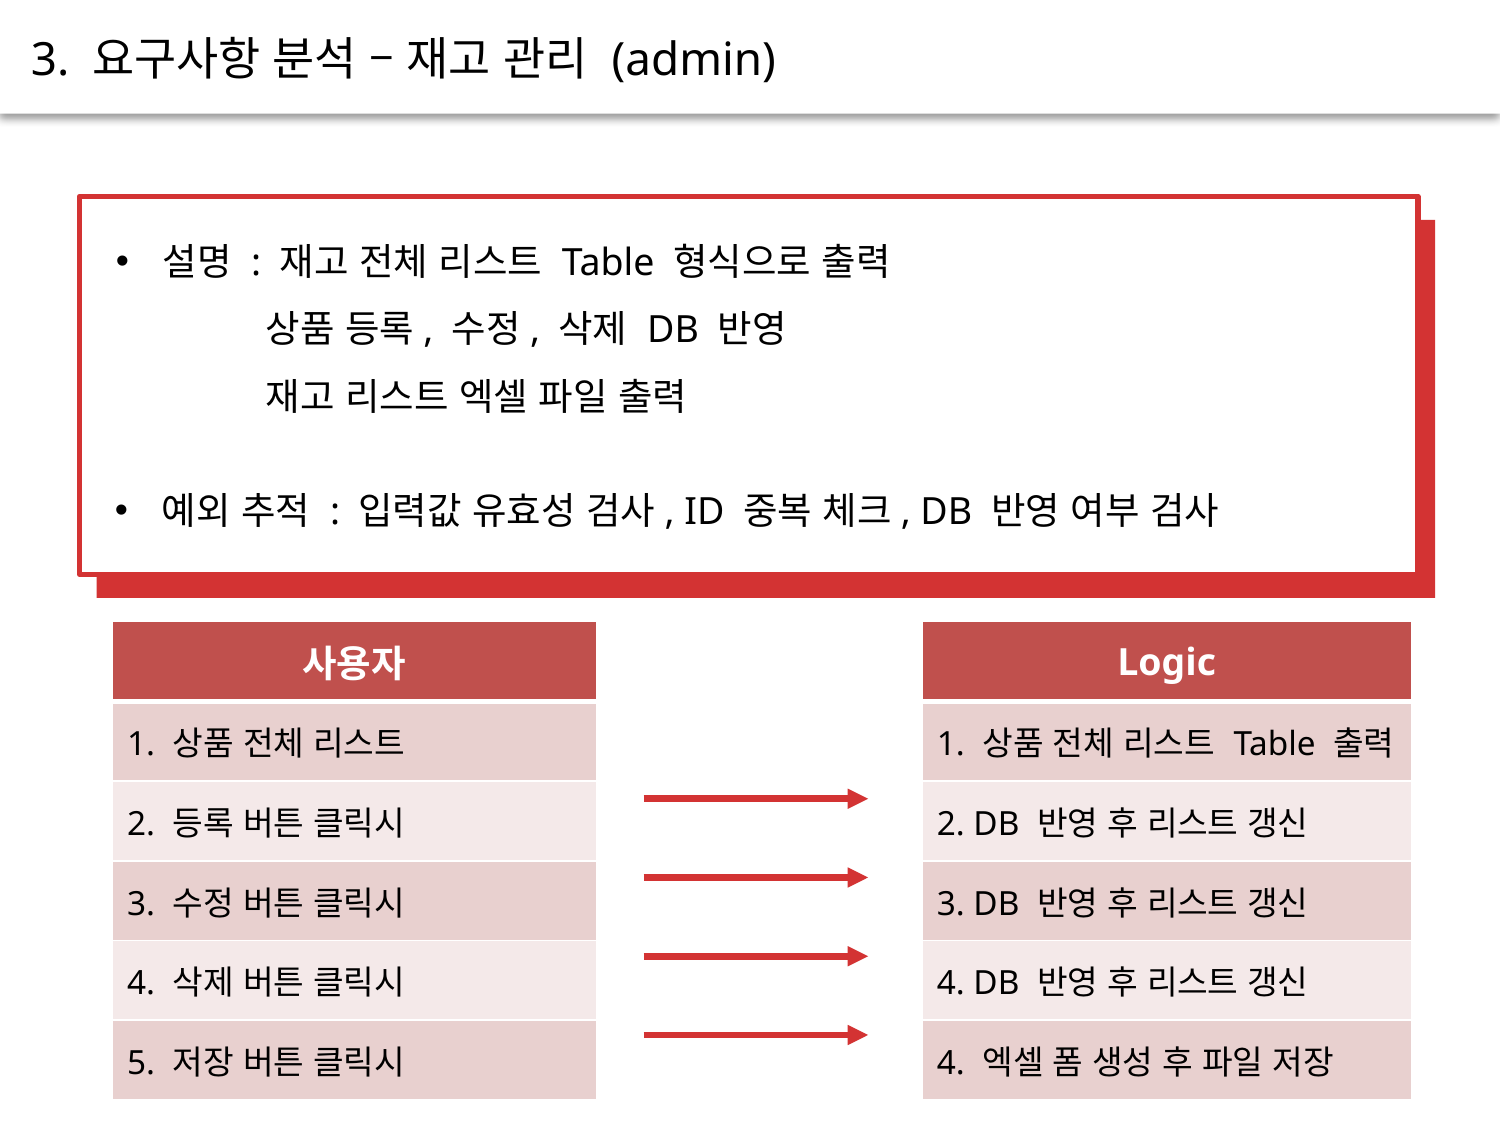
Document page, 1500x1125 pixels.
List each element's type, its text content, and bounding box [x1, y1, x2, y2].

table_cell 2. DB 반영 후 리스트 갱신 [923, 782, 1411, 860]
table_cell 3. DB 반영 후 리스트 갱신 [923, 862, 1411, 940]
text_box 설명 : 재고 전체 리스트 Table 형식으로 출력 상품 등록, 수정, 삭제 DB 반영 재고 리스트 엑셀 파일 출력 [100, 208, 1419, 426]
table_cell 1. 상품 전체 리스트 [113, 704, 596, 780]
table_header Logic [923, 622, 1411, 699]
table_cell 5. 저장 버튼 클릭시 [113, 1021, 596, 1099]
table_cell 4. 삭제 버튼 클릭시 [113, 941, 596, 1019]
table_cell 3. 수정 버튼 클릭시 [113, 862, 596, 940]
text_box [0, 0, 1500, 116]
text_box [77, 194, 1420, 576]
table_cell 1. 상품 전체 리스트 Table 출력 [923, 704, 1411, 780]
text_box 예외 추적 : 입력값 유효성 검사, ID 중복 체크, DB 반영 여부 검사 [100, 479, 1353, 540]
table_cell 2. 등록 버튼 클릭시 [113, 782, 596, 860]
table_header 사용자 [113, 622, 596, 699]
table_cell 4. 엑셀 폼 생성 후 파일 저장 [923, 1021, 1411, 1099]
text_box [95, 218, 1437, 600]
text_box 3. 요구사항 분석 – 재고 관리 (admin) [16, 22, 904, 92]
table_cell 4. DB 반영 후 리스트 갱신 [923, 941, 1411, 1019]
